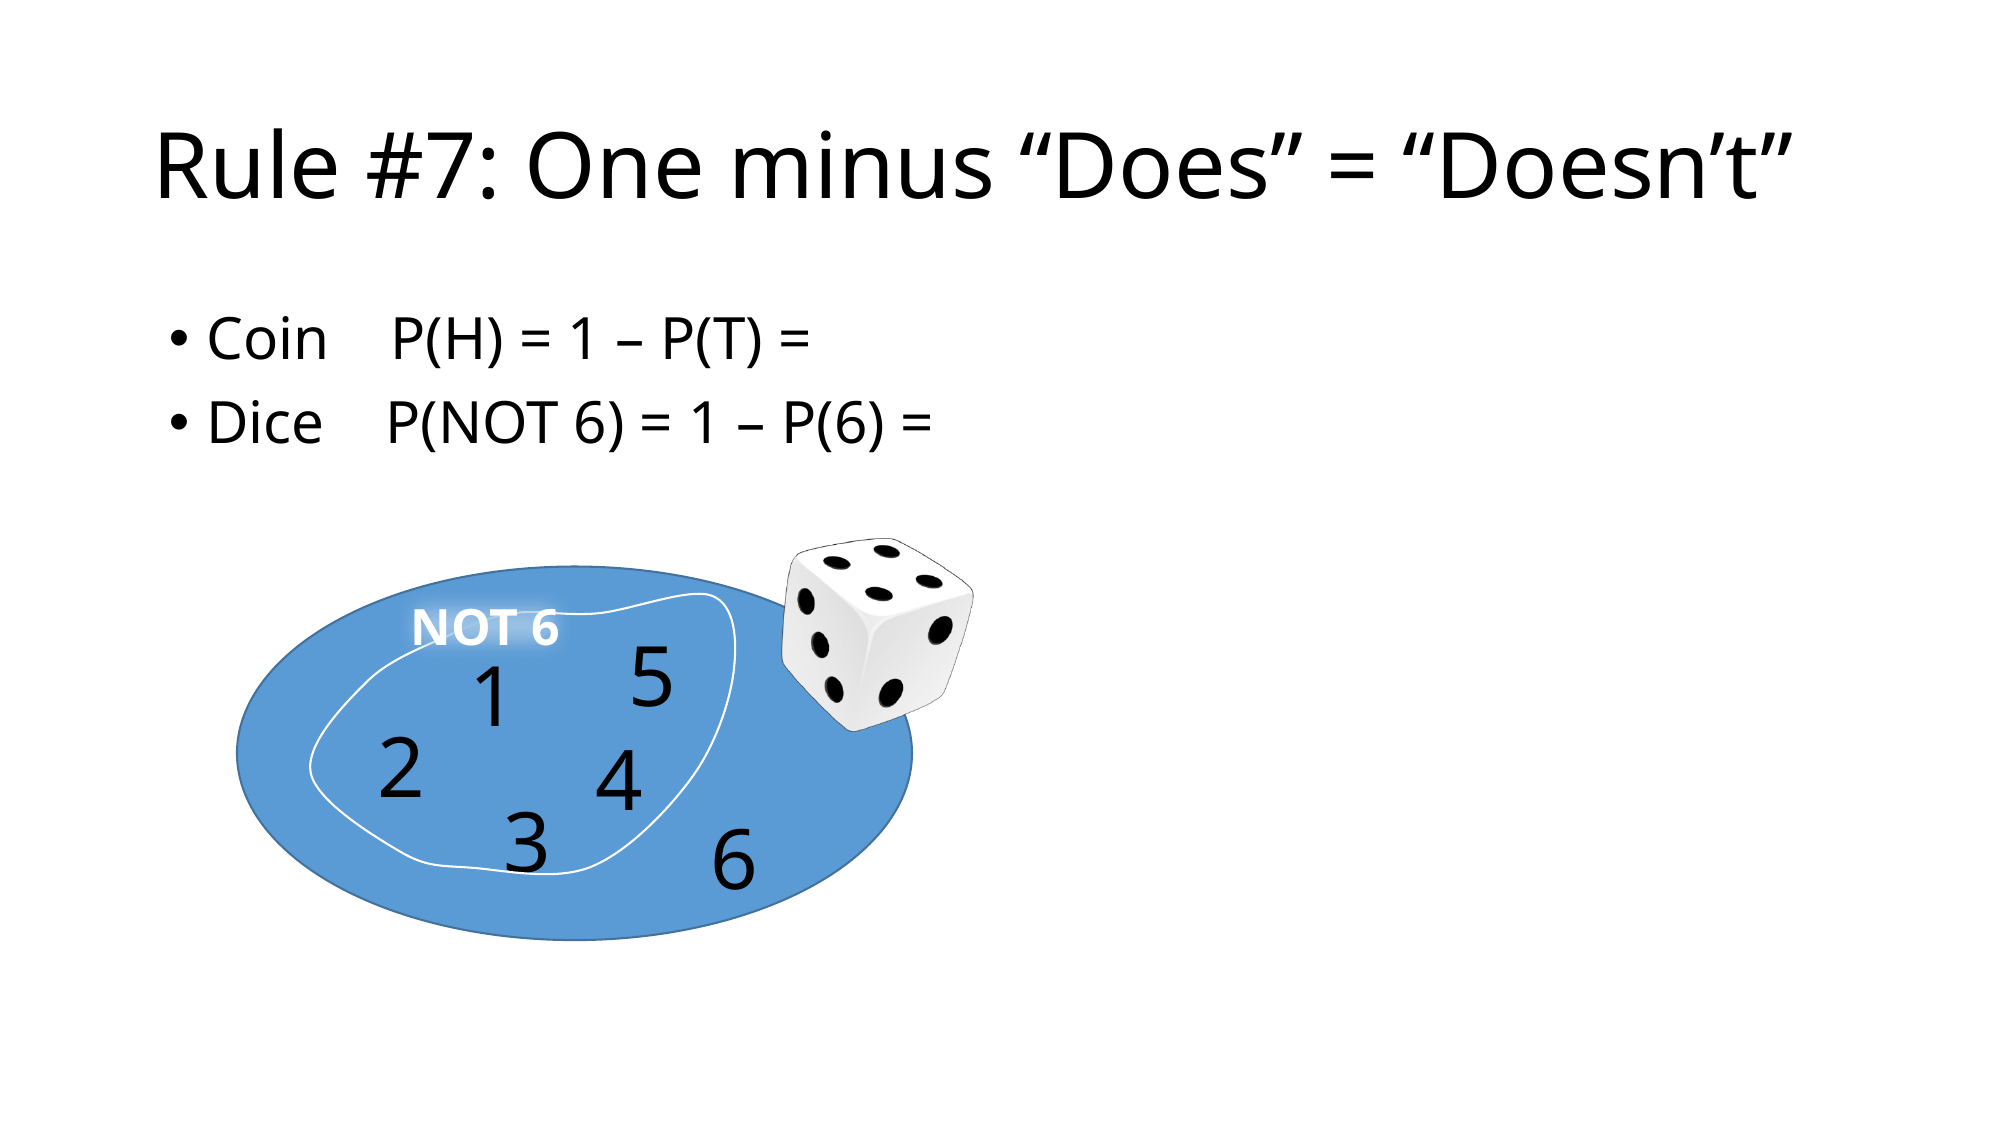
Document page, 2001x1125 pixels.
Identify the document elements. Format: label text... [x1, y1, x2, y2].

title Rule #7: One minus “Does” = “Doesn’t” [137, 59, 1863, 278]
picture [764, 528, 986, 742]
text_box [236, 566, 912, 941]
